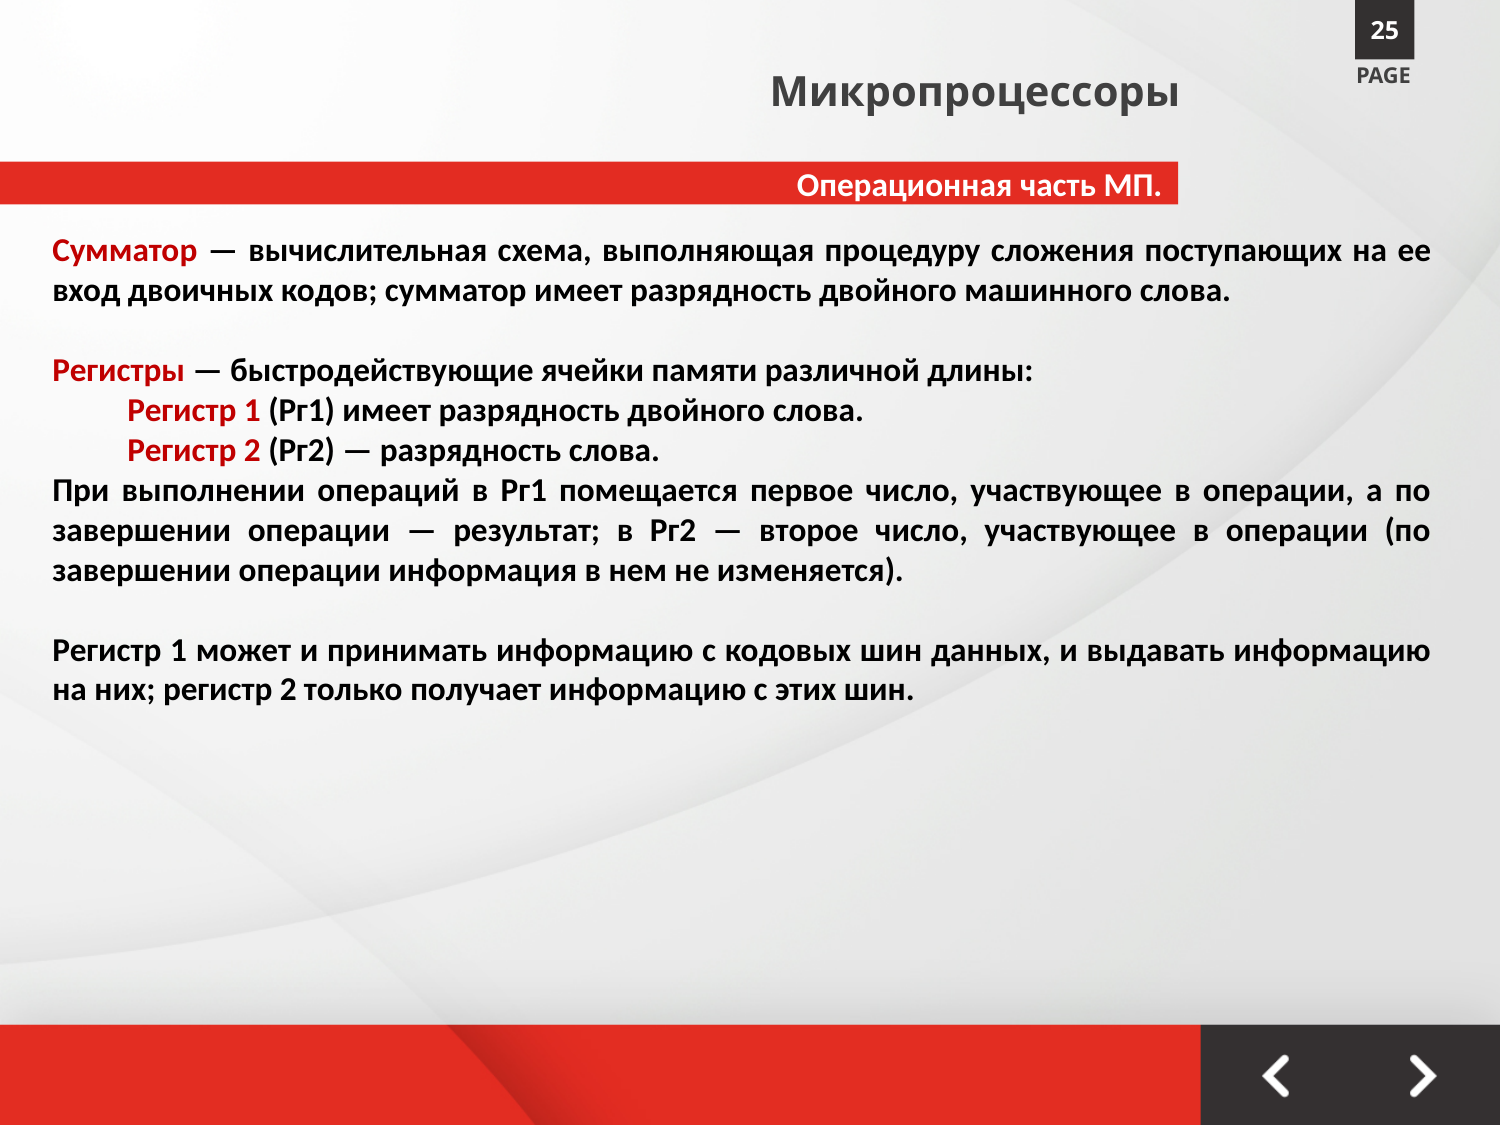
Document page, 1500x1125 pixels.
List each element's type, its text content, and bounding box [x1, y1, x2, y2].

text_box Микропроцессоры [22, 57, 1196, 123]
text_box PAGE [1341, 54, 1426, 96]
picture [0, 0, 1500, 1125]
text_box Сумматор — вычислительная схема, выполняющая процедуру сложения поступающих на ее вход двоичных кодов; сумматор имеет разрядность двойного машинного слова. Регистры — быстродействующие ячейки памяти различной длины: Регистр 1 (Рг1) имеет разрядность двойного слова. Регистр 2 (Рг2) — разрядность слова. При выполнении операций в Рг1 помещается первое число, участвующее в операции, а по завершении операции — результат; в Рг2 — второе число, участвующее в операции (по завершении операции информация в нем не изменяется). Регистр 1 может и принимать информацию с кодовых шин данных, и выдавать информацию на них; регистр 2 только получает информацию с этих шин. [37, 221, 1448, 715]
text_box 25 [1353, 0, 1417, 61]
subtitle Операционная часть МП. [0, 161, 1179, 205]
